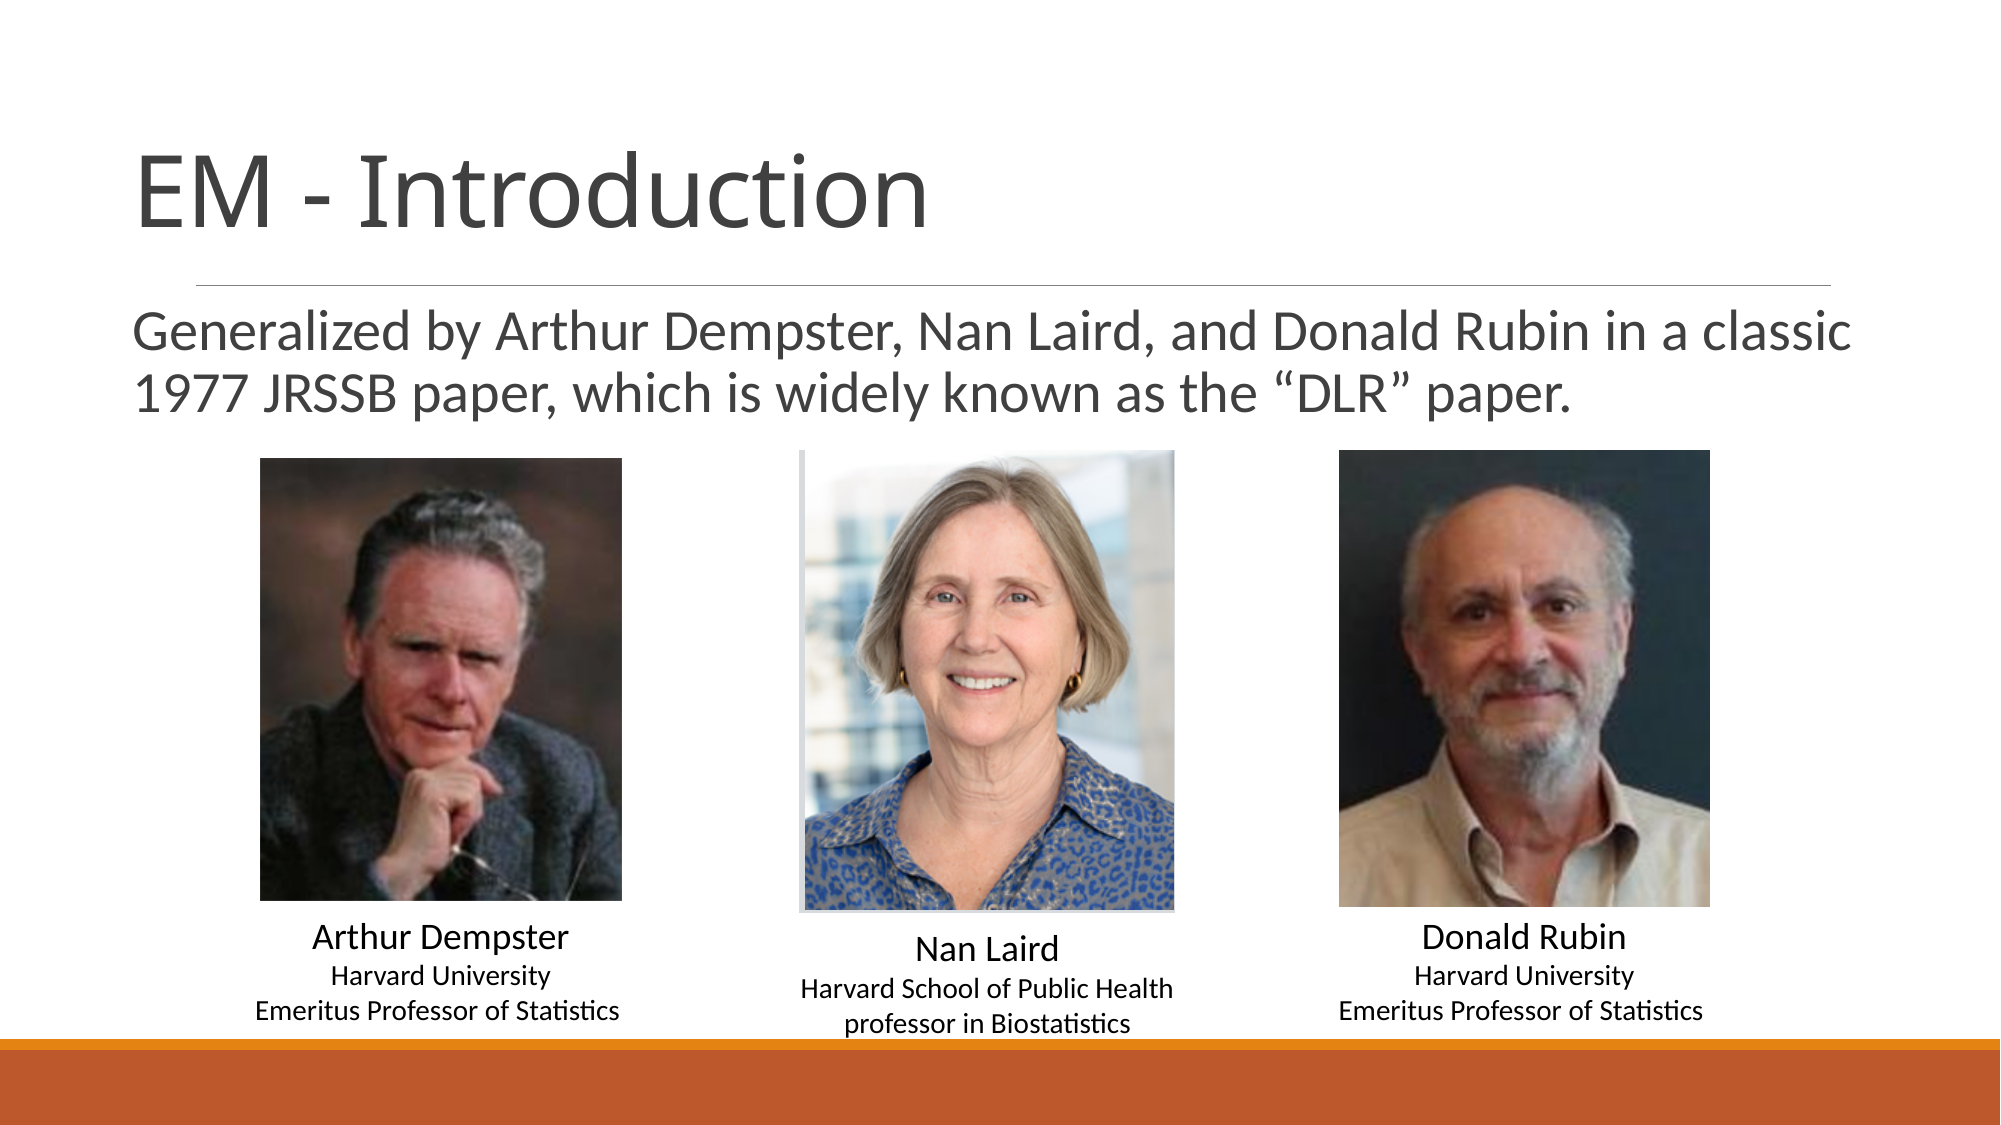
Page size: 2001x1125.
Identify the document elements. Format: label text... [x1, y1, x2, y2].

text_box Nan Laird Harvard School of Public Health professor in Biostatistics [785, 916, 1190, 1047]
title EM - Introduction [117, 38, 1843, 213]
picture [245, 454, 637, 918]
text_box Donald Rubin Harvard University Emeritus Professor of Statistics [1323, 904, 1726, 1079]
picture [1338, 449, 1711, 907]
list Generalized by Arthur Dempster, Nan Laird, and Donald Rubin in a classic 1977 JRSSB paper, which is widely known as the “DLR” paper. [117, 213, 1933, 1125]
text_box Arthur Dempster Harvard University Emeritus Professor of Statistics [240, 904, 642, 1079]
picture [799, 449, 1176, 913]
